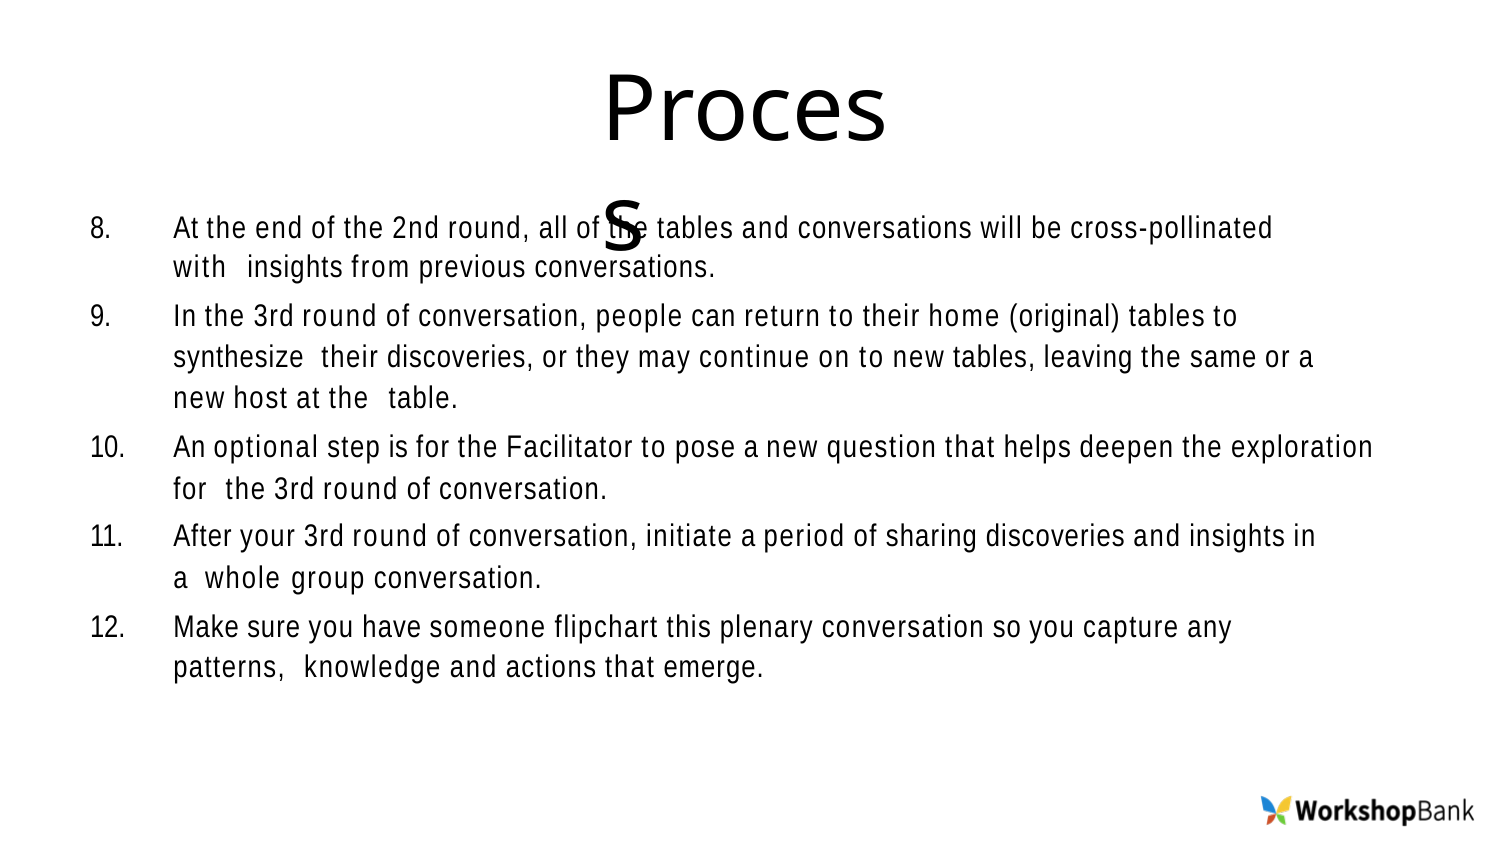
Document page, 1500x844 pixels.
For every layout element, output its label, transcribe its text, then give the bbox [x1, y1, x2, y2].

picture [1253, 788, 1482, 834]
text_box At the end of the 2nd round, all of the tables and conversations will be cross-pollinated with insights from previous conversations. In the 3rd round of conversation, people can return to their home (original) tables to synthesize their discoveries, or they may continue on to new tables, leaving the same or a new host at the table. An optional step is for the Facilitator to pose a new question that helps deepen the exploration for the 3rd round of conversation. After your 3rd round of conversation, initiate a period of sharing discoveries and insights in a whole group conversation. Make sure you have someone flipchart this plenary conversation so you capture any patterns, knowledge and actions that emerge. [87, 203, 1405, 684]
title Process [598, 47, 902, 203]
